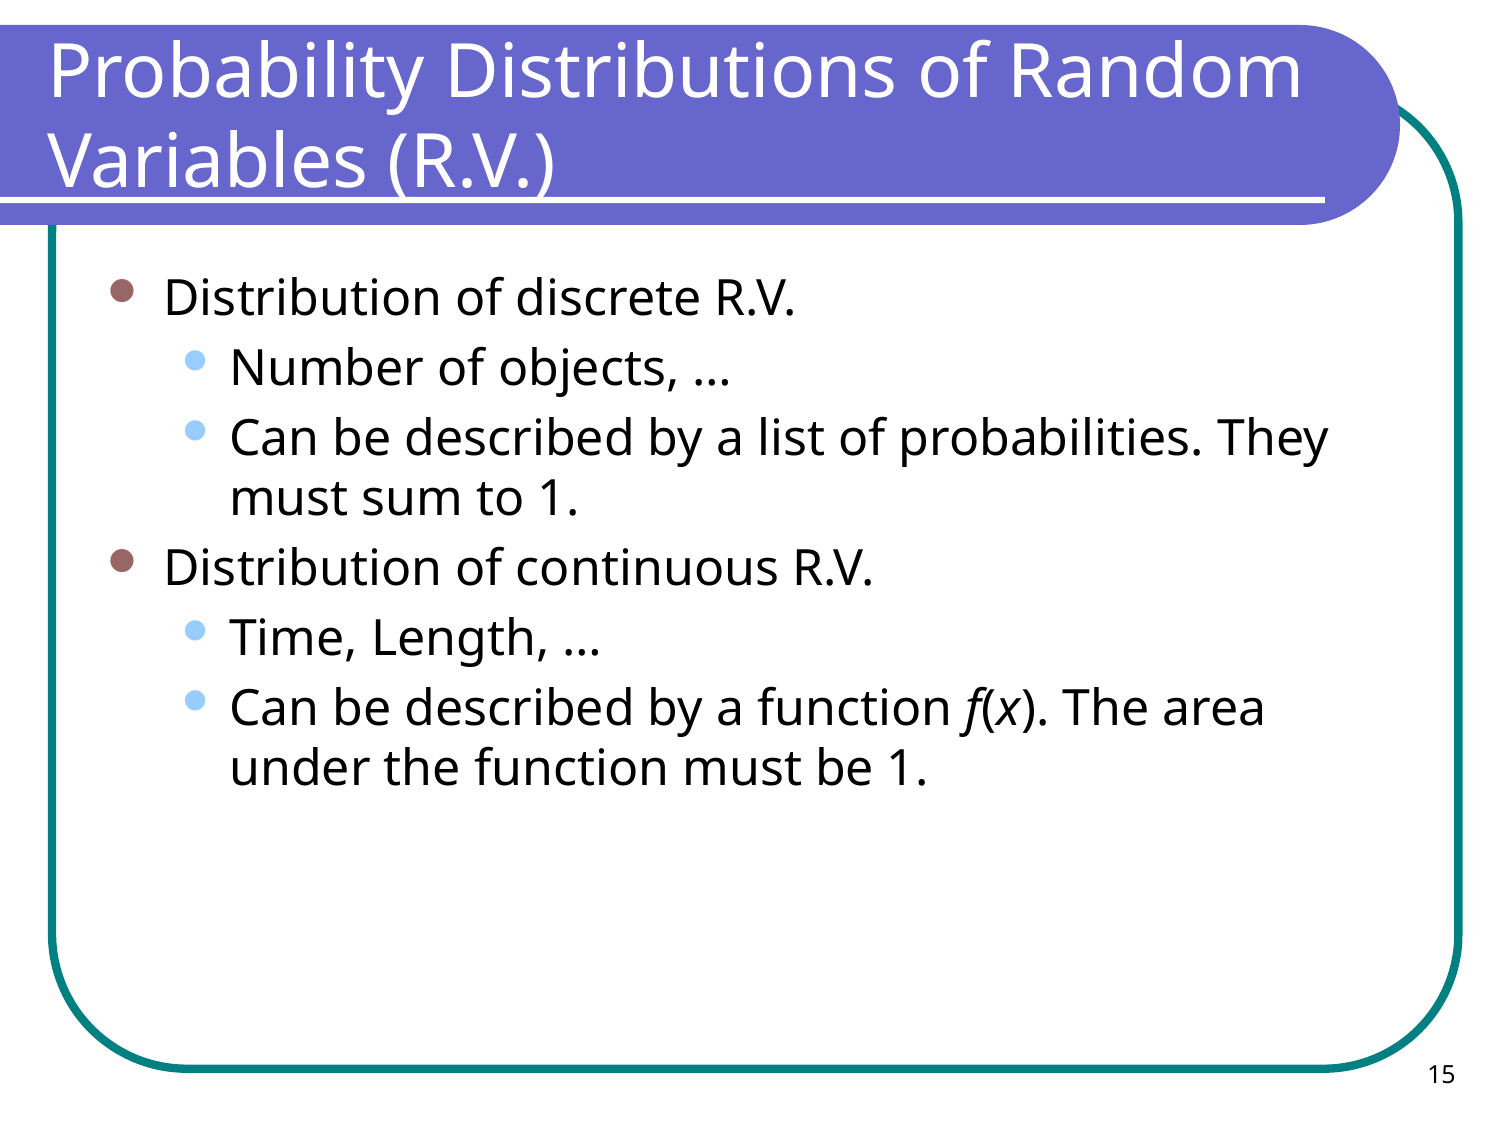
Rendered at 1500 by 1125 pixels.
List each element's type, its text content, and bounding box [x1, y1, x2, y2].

list Distribution of discrete R.V. Number of objects, … Can be described by a list of probabilities. They must sum to 1. Distribution of continuous R.V. Time, Length, … Can be described by a function f(x). The area under the function must be 1. [92, 258, 1419, 986]
slide_number 15 [1120, 1024, 1472, 1101]
title Probability Distributions of Random Variables (R.V.) [32, 37, 1347, 188]
